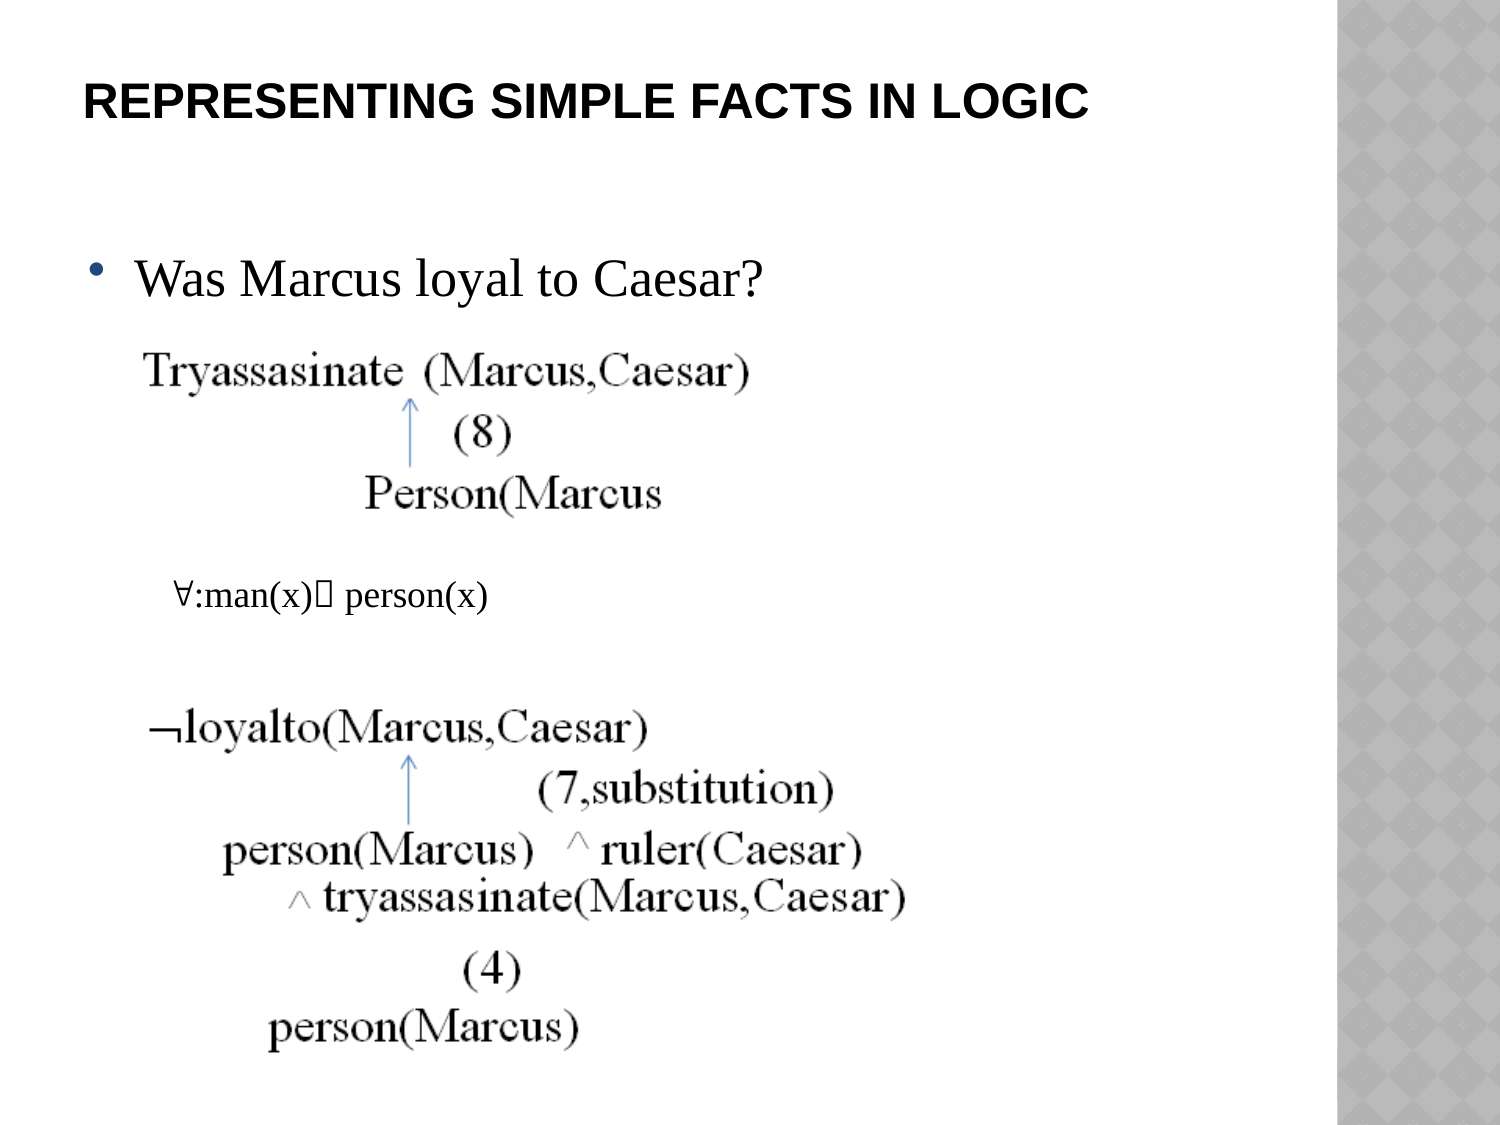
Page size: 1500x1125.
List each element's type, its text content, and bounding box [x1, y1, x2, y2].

picture [116, 339, 770, 520]
picture [116, 690, 941, 1059]
text_box :man(x) person(x) [152, 562, 985, 623]
list Was Marcus loyal to Caesar? [75, 234, 1263, 1059]
title Representing simple facts in logic [75, 52, 1263, 129]
